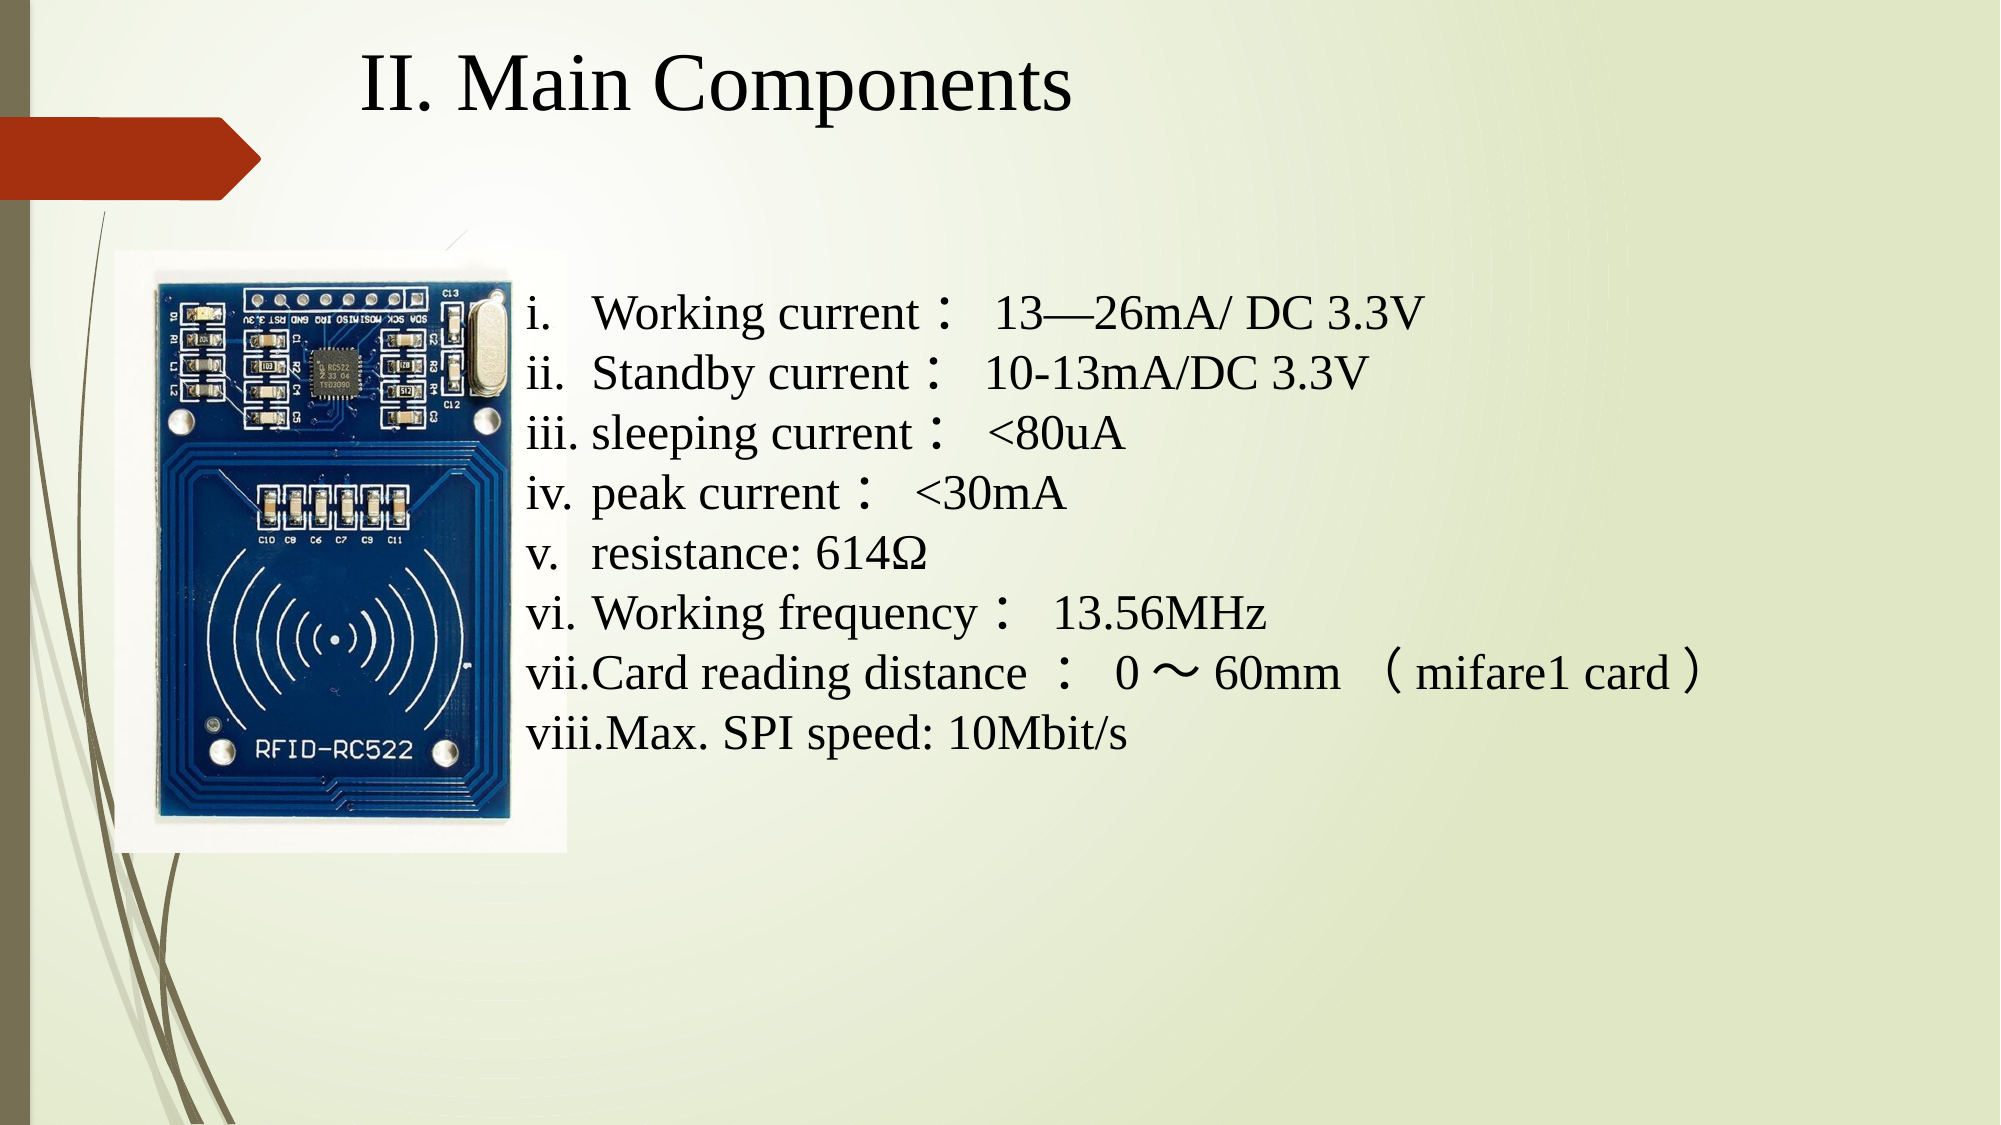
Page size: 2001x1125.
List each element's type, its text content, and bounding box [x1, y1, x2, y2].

picture [39, 251, 643, 852]
text_box Working current：13—26mA/ DC 3.3V Standby current：10-13mA/DC 3.3V sleeping current：<80uA peak current：<30mA resistance: 614Ω Working frequency：13.56MHz Card reading distance ：0～60mm（mifare1 card） Max. SPI speed: 10Mbit/s [511, 272, 1748, 828]
text_box II. Main Components [344, 19, 1090, 135]
